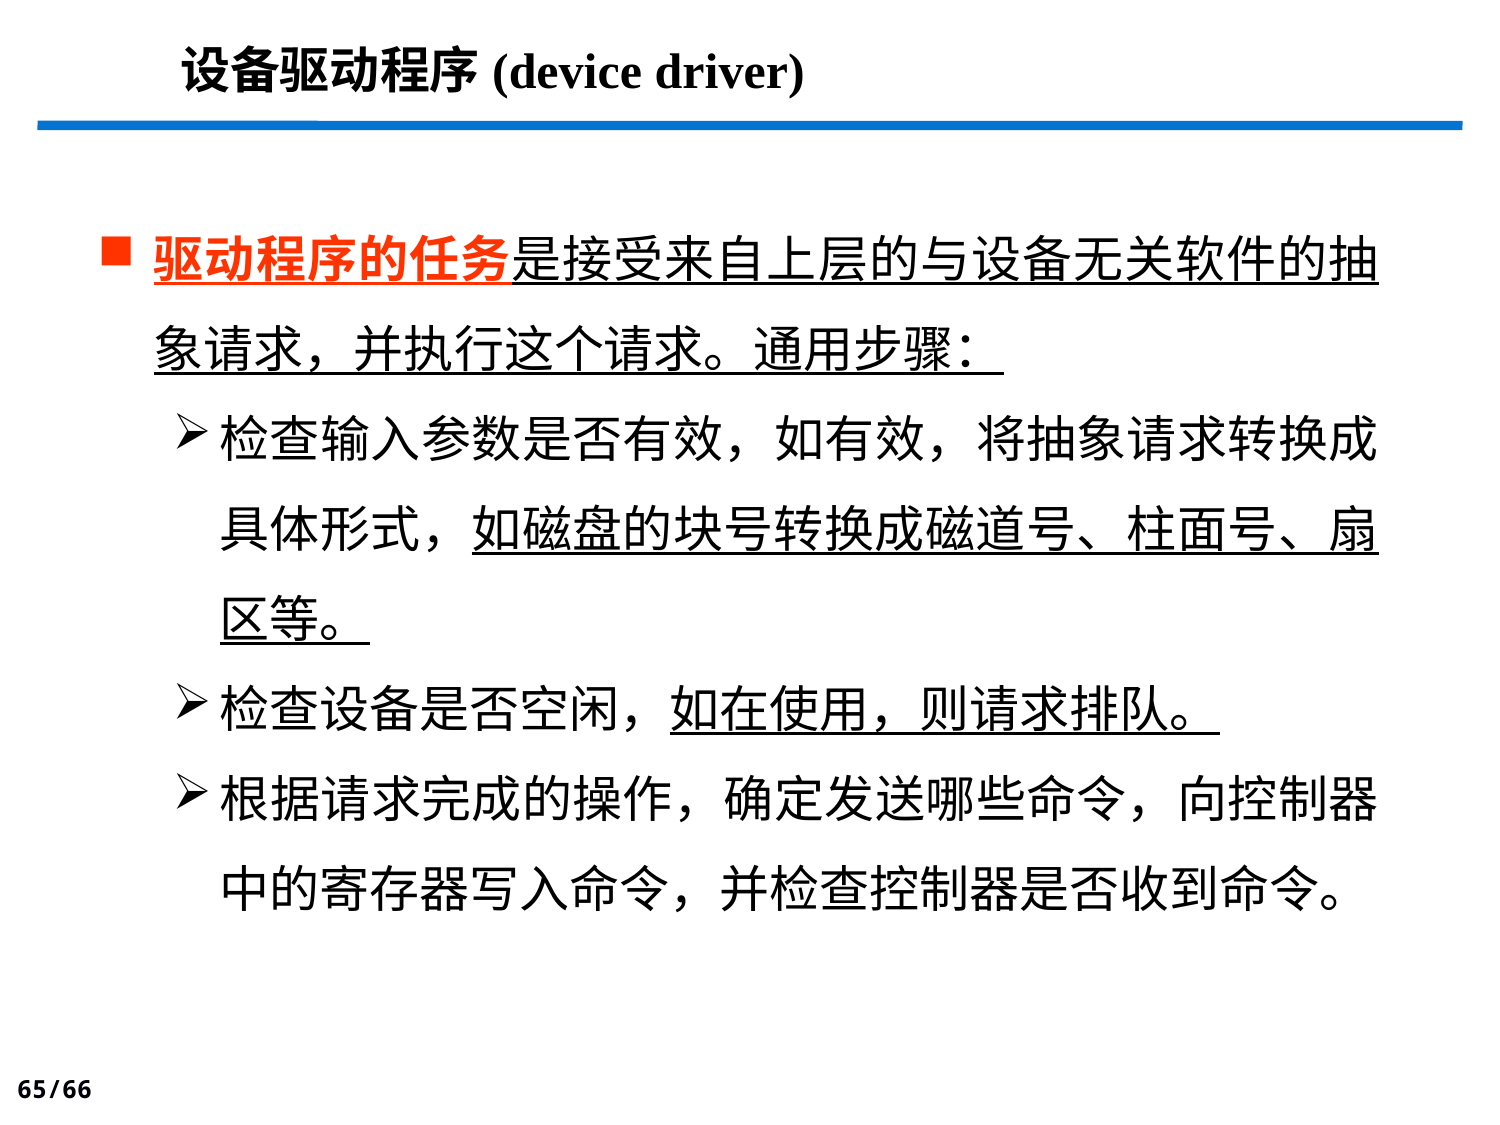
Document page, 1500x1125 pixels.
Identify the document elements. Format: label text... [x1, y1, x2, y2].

title 设备驱动程序(device driver) [165, 30, 904, 108]
list 驱动程序的任务是接受来自上层的与设备无关软件的抽象请求，并执行这个请求。通用步骤： 检查输入参数是否有效，如有效，将抽象请求转换成具体形式，如磁盘的块号转换成磁道号、柱面号、扇区等。 检查设备是否空闲，如在使用，则请求排队。 根据请求完成的操作，确定发送哪些命令，向控制器中的寄存器写入命令，并检查控制器是否收到命令。 [82, 190, 1394, 961]
